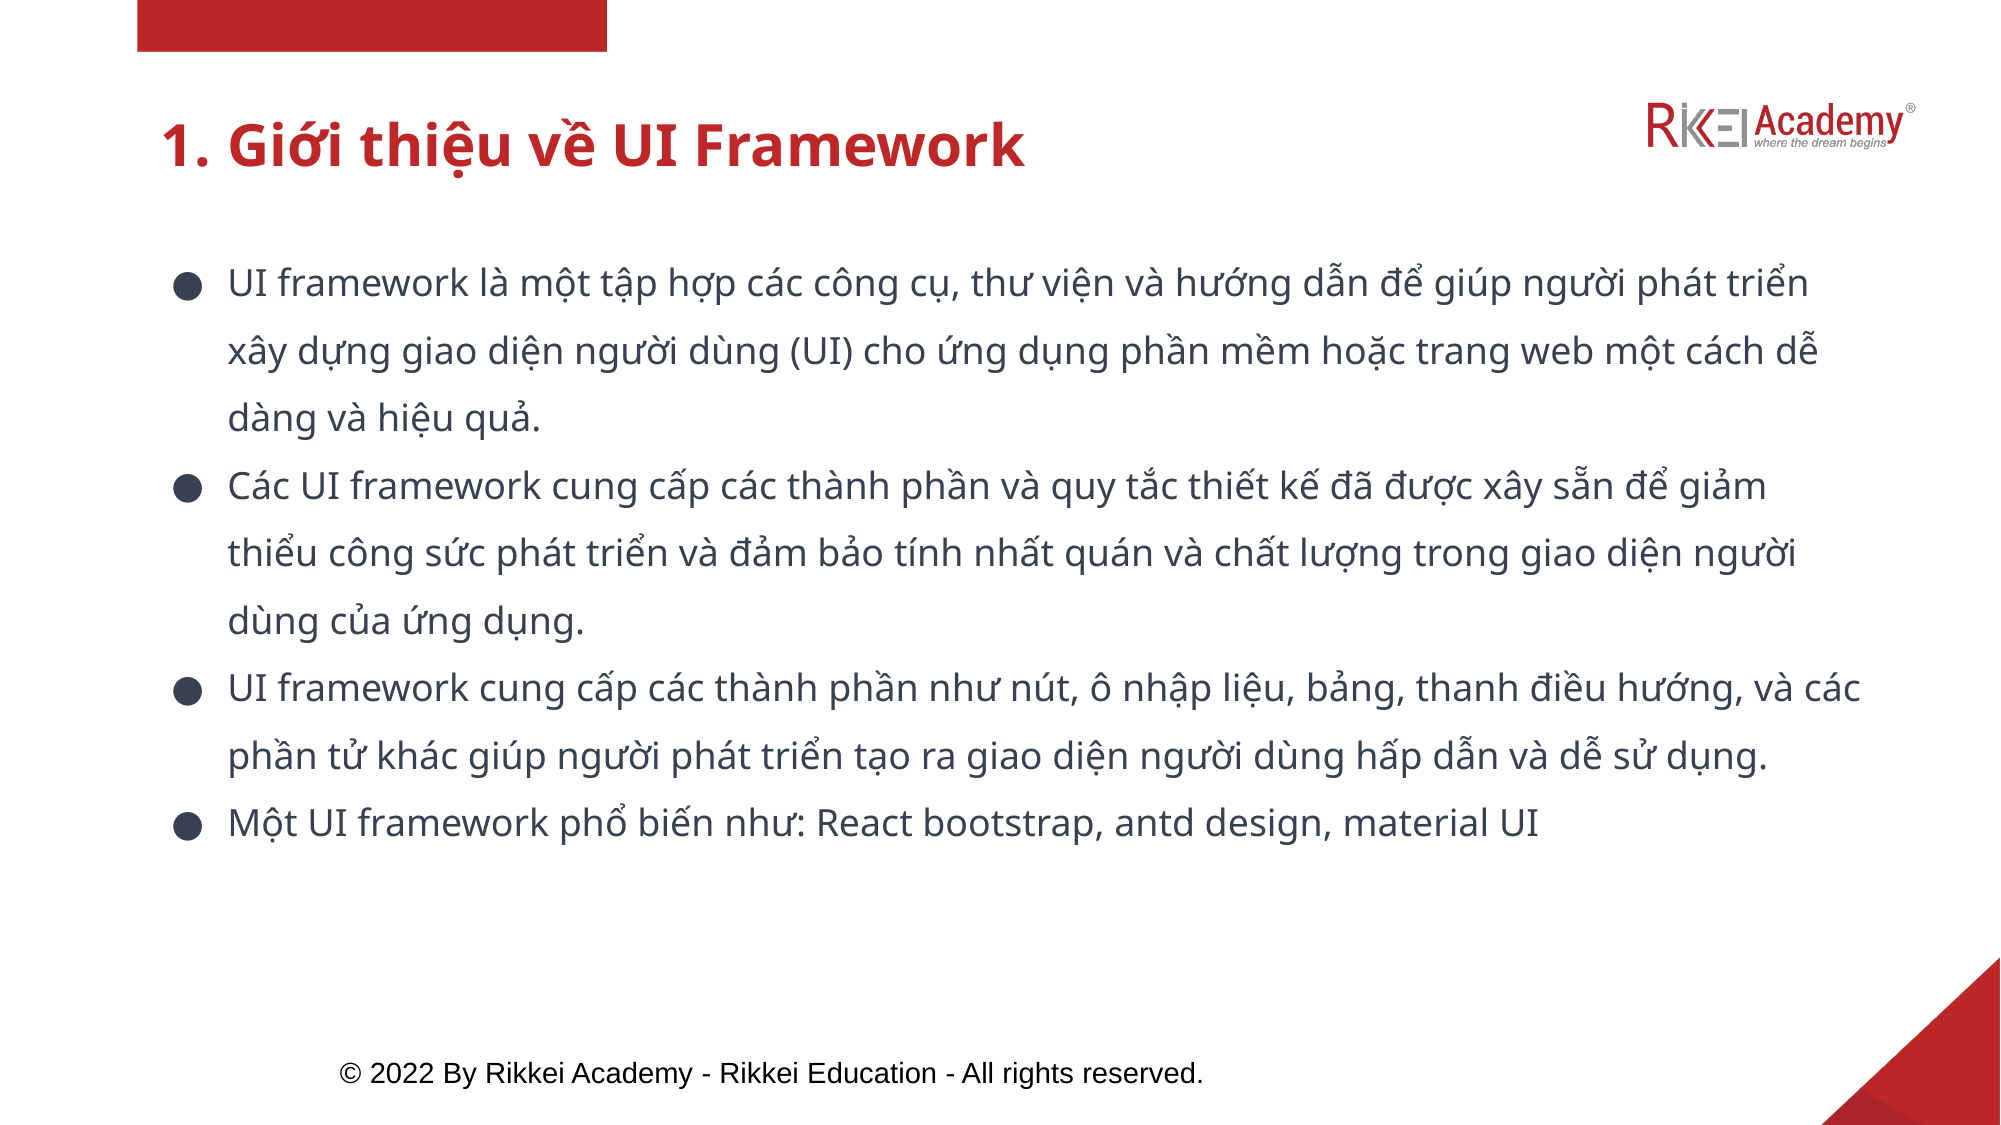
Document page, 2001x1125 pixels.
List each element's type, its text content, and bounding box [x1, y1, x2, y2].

list UI framework là một tập hợp các công cụ, thư viện và hướng dẫn để giúp người phát triển xây dựng giao diện người dùng (UI) cho ứng dụng phần mềm hoặc trang web một cách dễ dàng và hiệu quả. Các UI framework cung cấp các thành phần và quy tắc thiết kế đã được xây sẵn để giảm thiểu công sức phát triển và đảm bảo tính nhất quán và chất lượng trong giao diện người dùng của ứng dụng. UI framework cung cấp các thành phần như nút, ô nhập liệu, bảng, thanh điều hướng, và các phần tử khác giúp người phát triển tạo ra giao diện người dùng hấp dẫn và dễ sử dụng. Một UI framework phổ biến như: React bootstrap, antd design, material UI [137, 229, 1884, 1012]
picture [1623, 53, 1929, 203]
title Giới thiệu về UI Framework [137, 83, 1526, 213]
picture [137, 0, 607, 52]
picture [1818, 957, 2000, 1125]
